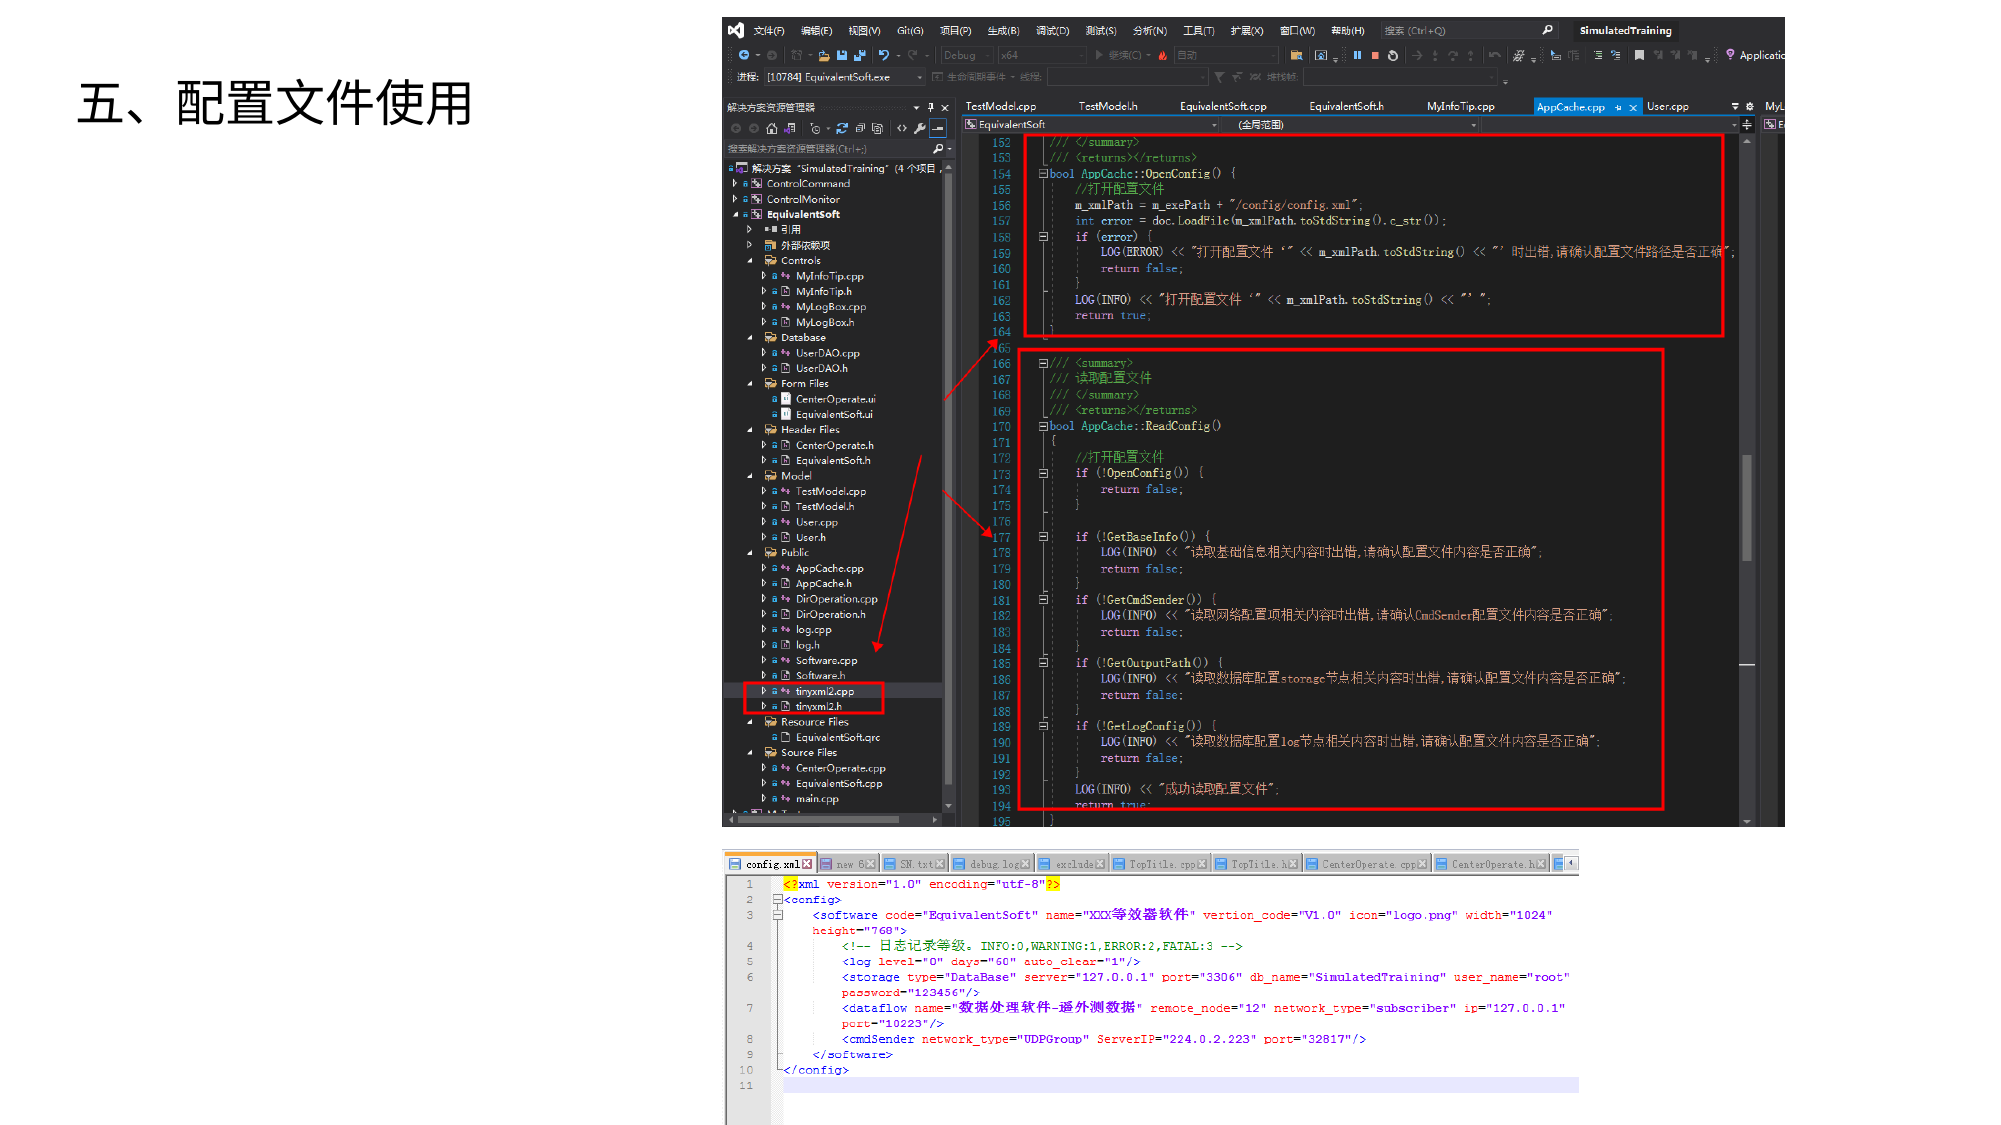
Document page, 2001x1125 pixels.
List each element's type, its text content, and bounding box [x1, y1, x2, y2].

picture [722, 849, 1579, 1125]
picture [722, 17, 1785, 827]
title 五、配置文件使用 [60, 62, 722, 149]
